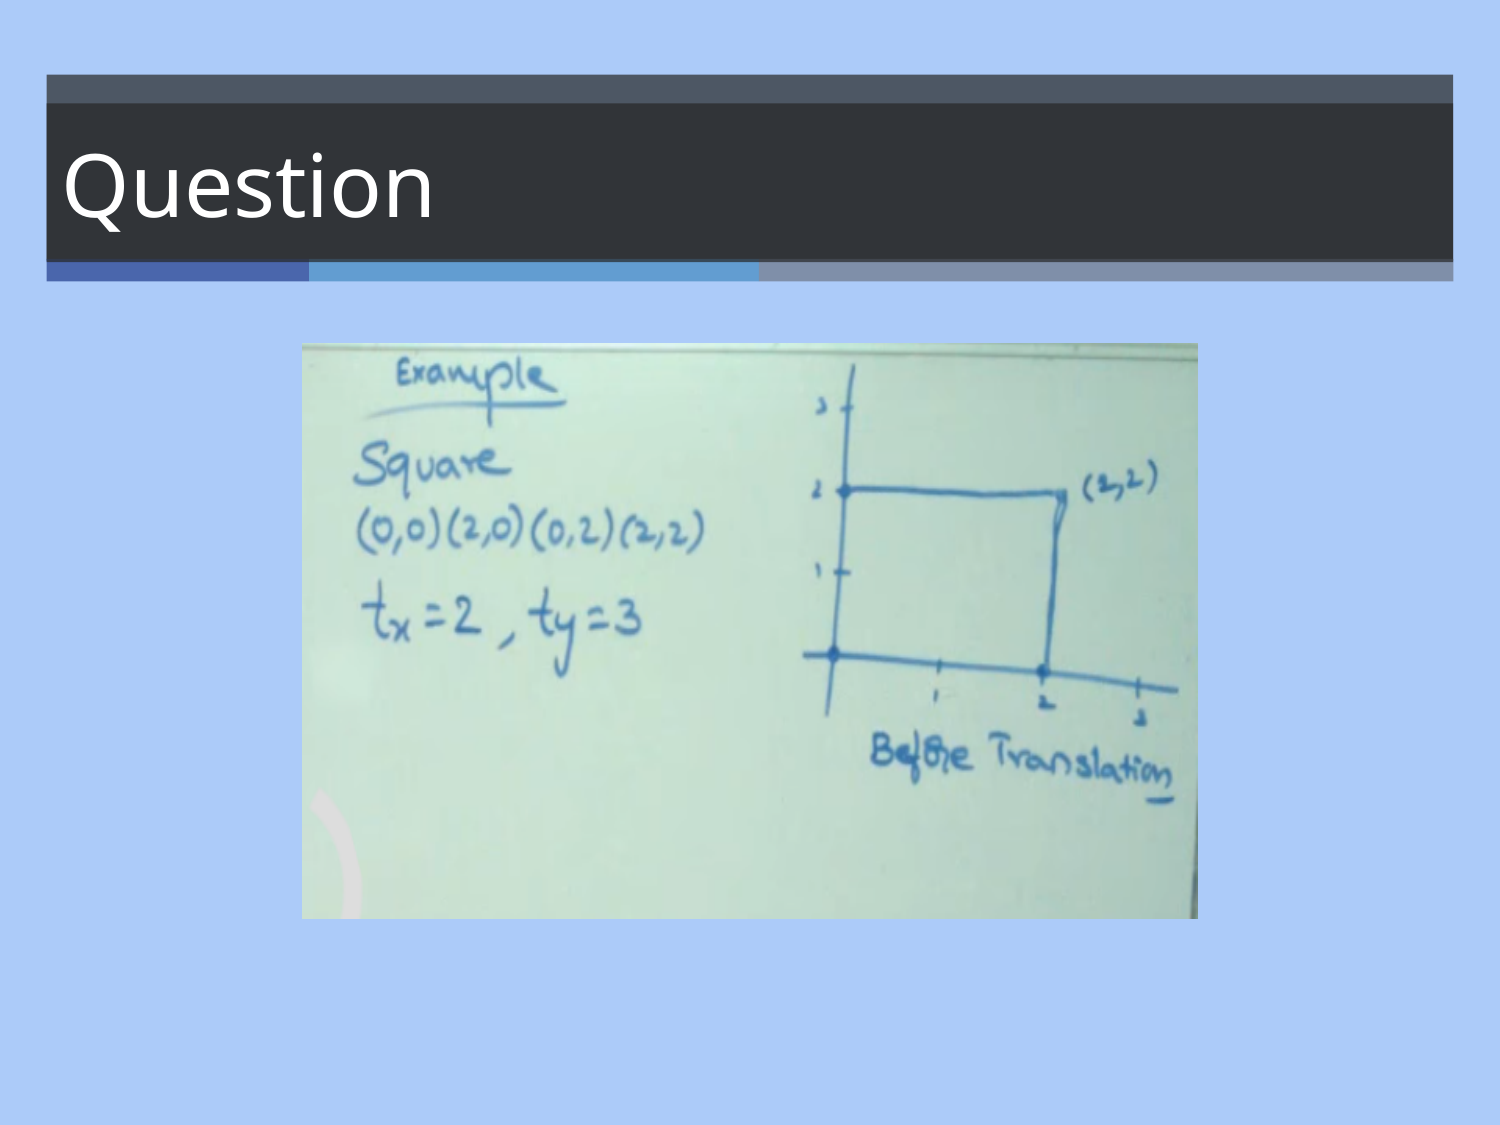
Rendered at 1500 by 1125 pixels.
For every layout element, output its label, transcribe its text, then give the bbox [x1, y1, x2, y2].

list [301, 343, 1199, 920]
title Question [46, 103, 1454, 263]
